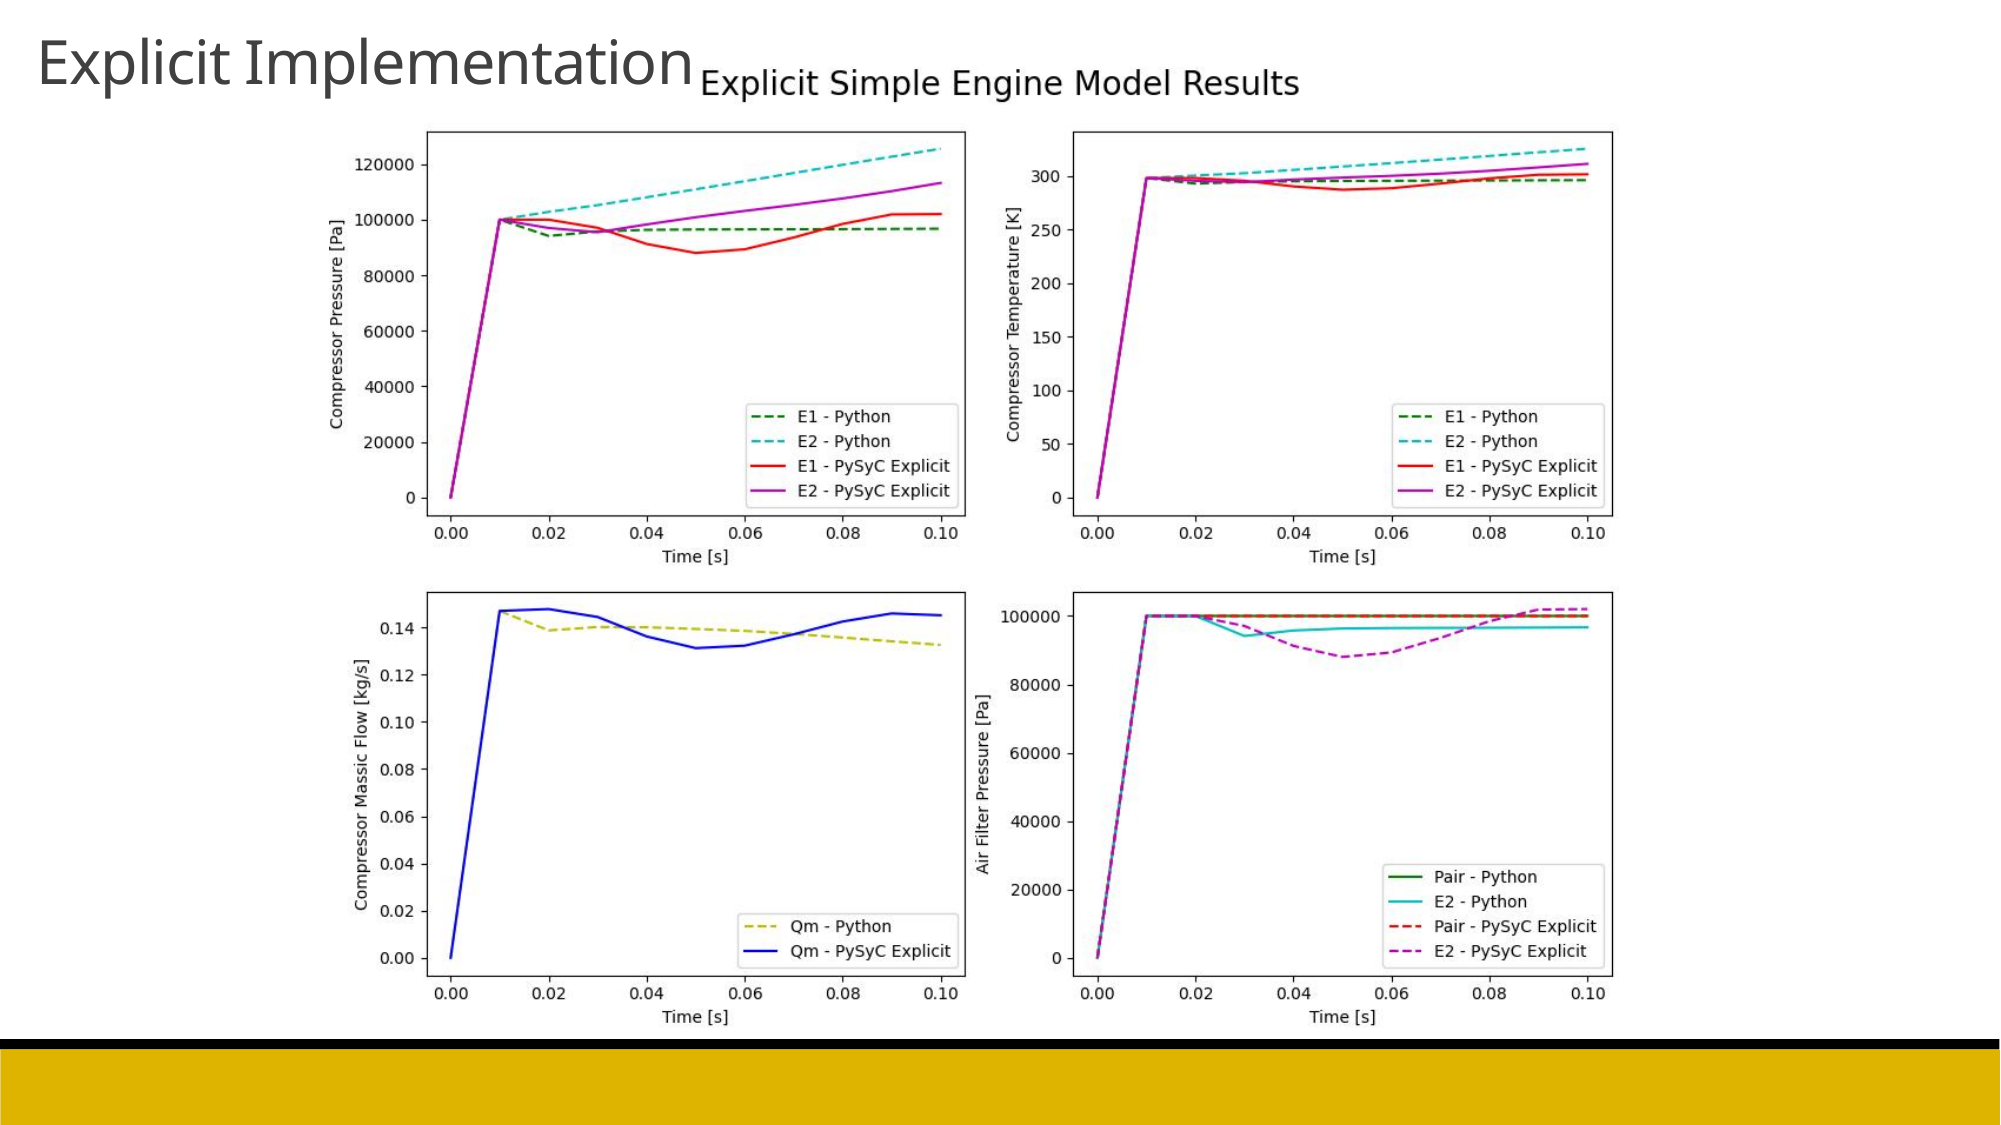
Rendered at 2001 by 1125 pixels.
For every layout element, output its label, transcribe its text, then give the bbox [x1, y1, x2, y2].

picture [235, 47, 1765, 1033]
text_box Explicit Implementation [21, 11, 740, 107]
